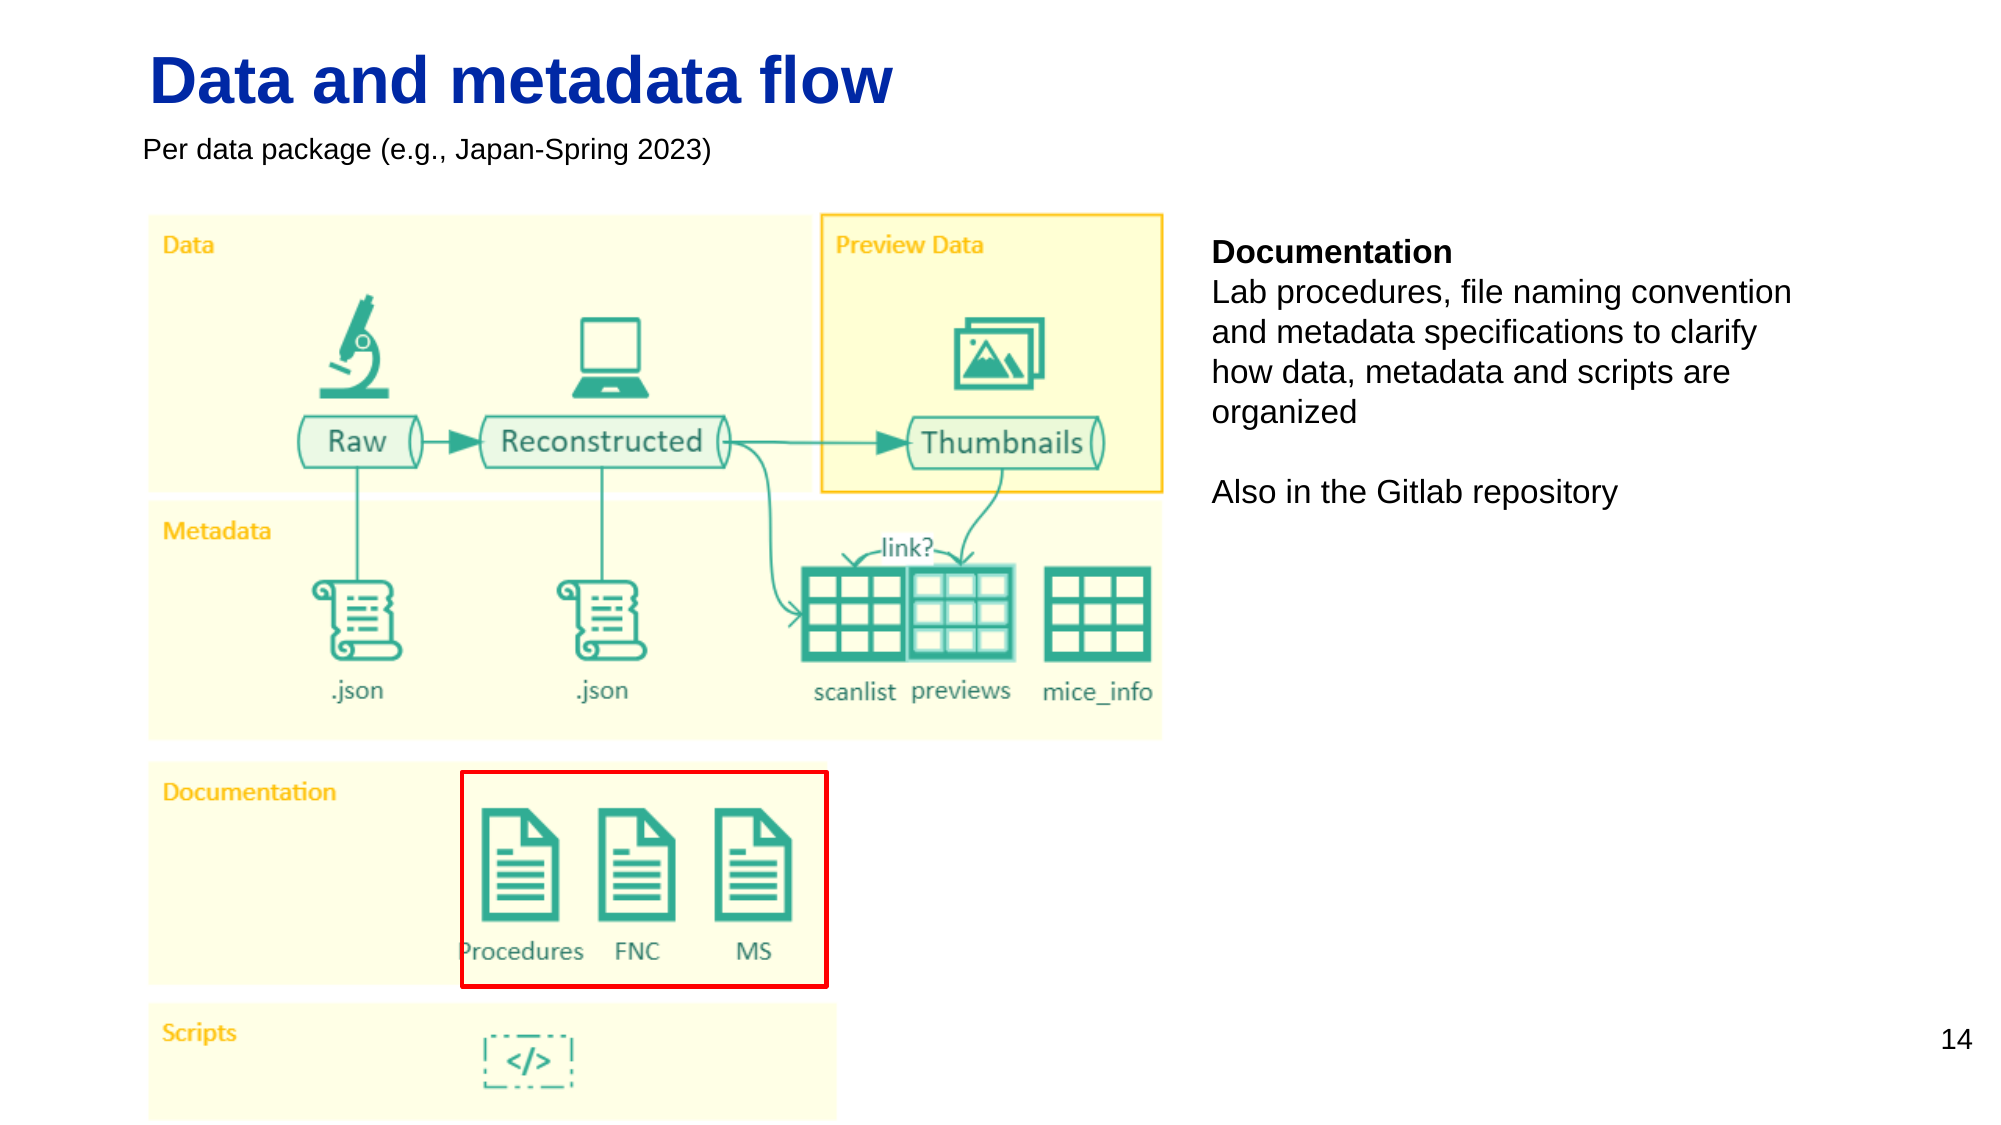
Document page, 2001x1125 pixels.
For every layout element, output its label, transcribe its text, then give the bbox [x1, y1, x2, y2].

text_box Documentation Lab procedures, file naming convention and metadata specifications to clarify how data, metadata and scripts are organized Also in the Gitlab repository [1211, 223, 1837, 518]
text_box Per data package (e.g., Japan-Spring 2023) [128, 122, 1128, 173]
slide_number 14 [1853, 1019, 1974, 1106]
title Data and metadata flow [149, 31, 1851, 132]
picture [104, 193, 1206, 1121]
